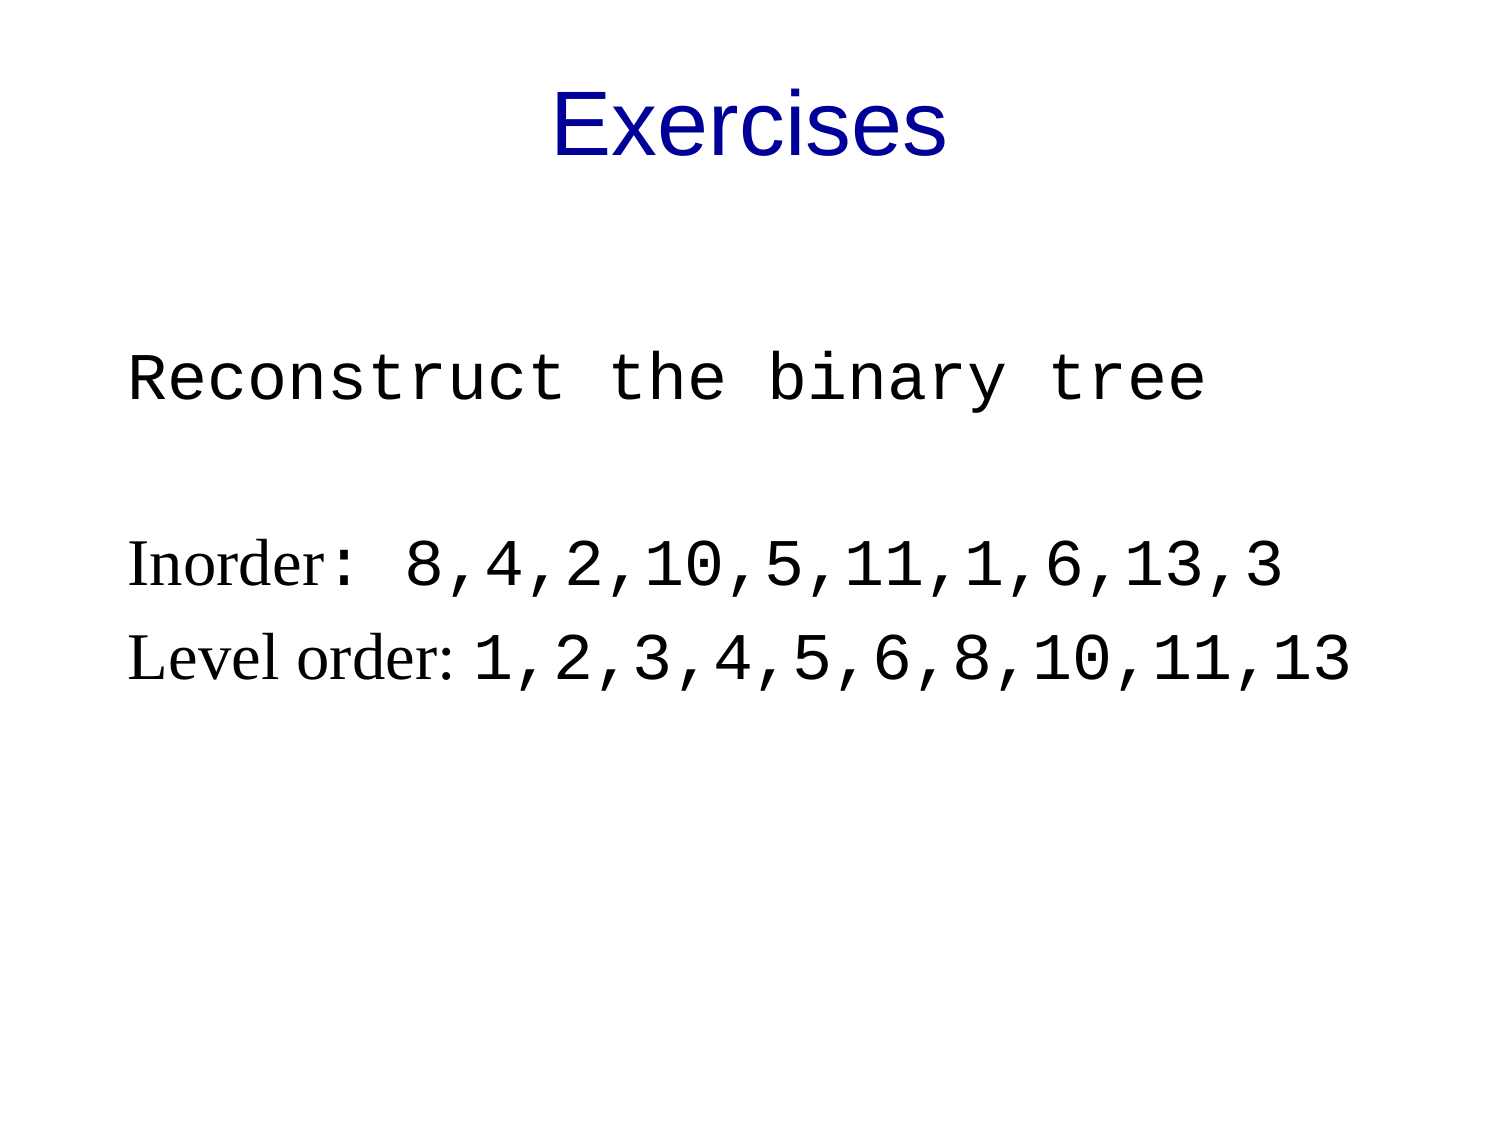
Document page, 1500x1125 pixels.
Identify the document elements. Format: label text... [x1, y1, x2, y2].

list Reconstruct the binary tree Inorder: 8,4,2,10,5,11,1,6,13,3 Level order: 1,2,3,4,5,6,8,10,11,13 [112, 324, 1388, 1000]
title Exercises [112, 24, 1388, 213]
